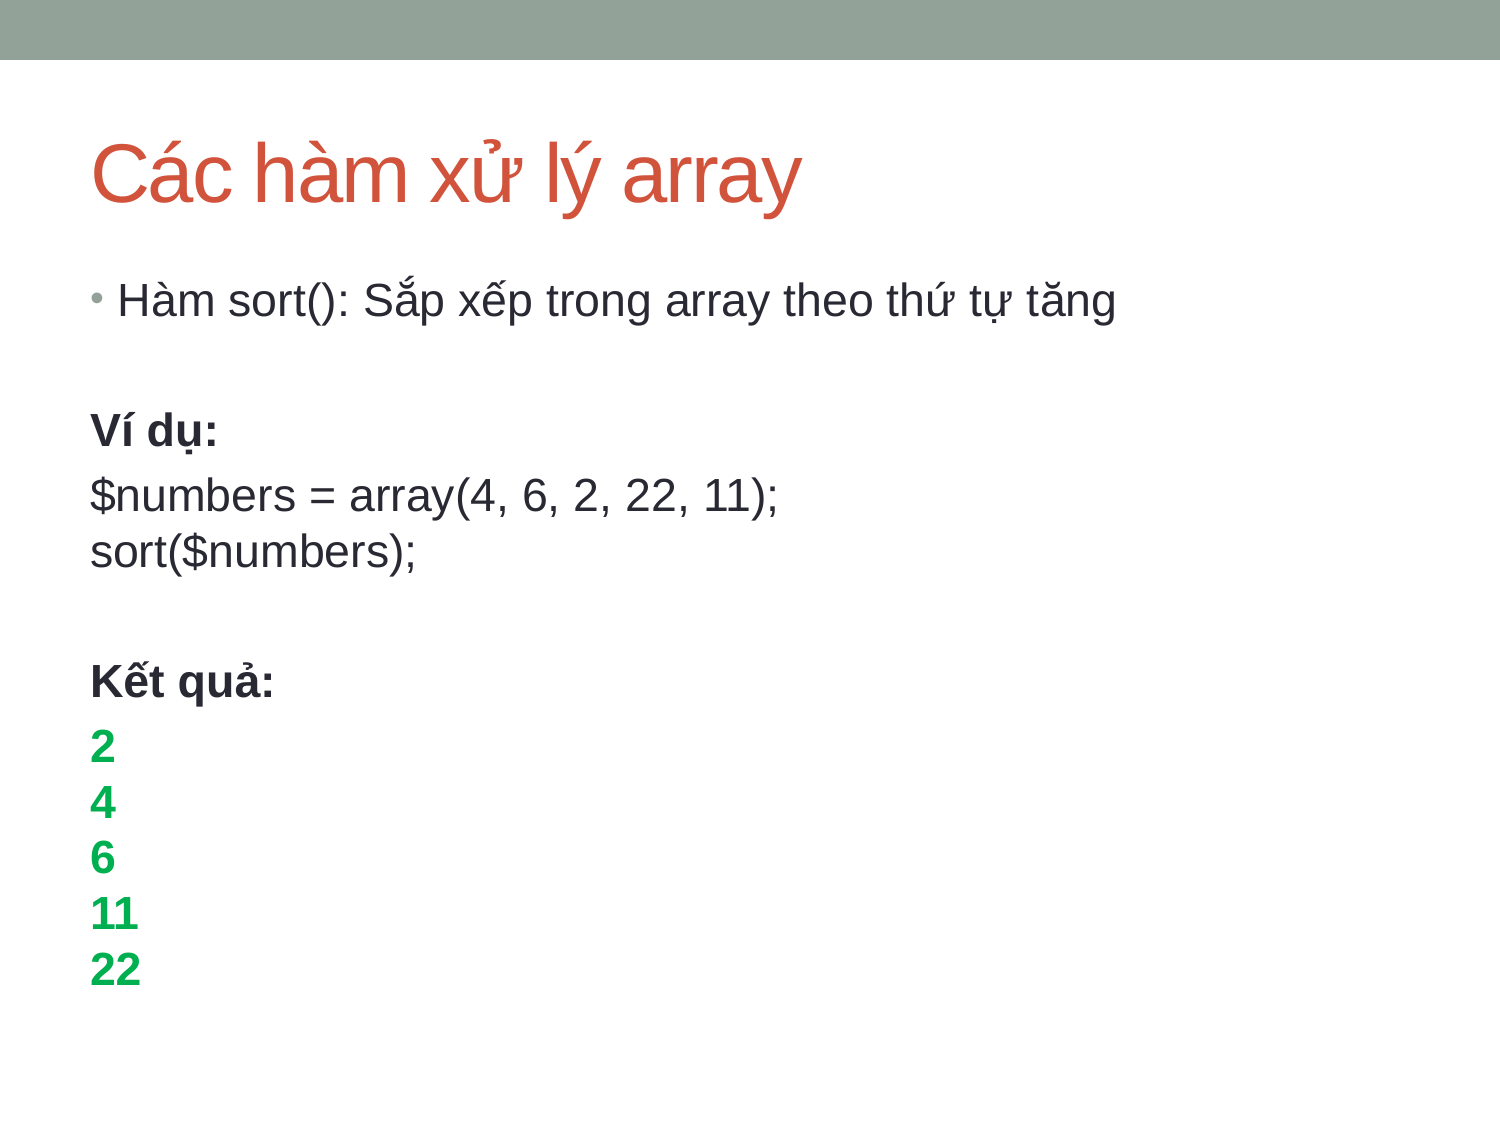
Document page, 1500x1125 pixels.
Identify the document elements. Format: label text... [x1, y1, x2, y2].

list Hàm sort(): Sắp xếp trong array theo thứ tự tăng Ví dụ: $numbers = array(4, 6, 2, 22, 11); sort($numbers); Kết quả: 2 4 6 11 22 [75, 262, 1425, 1063]
title Các hàm xử lý array [75, 87, 1425, 250]
